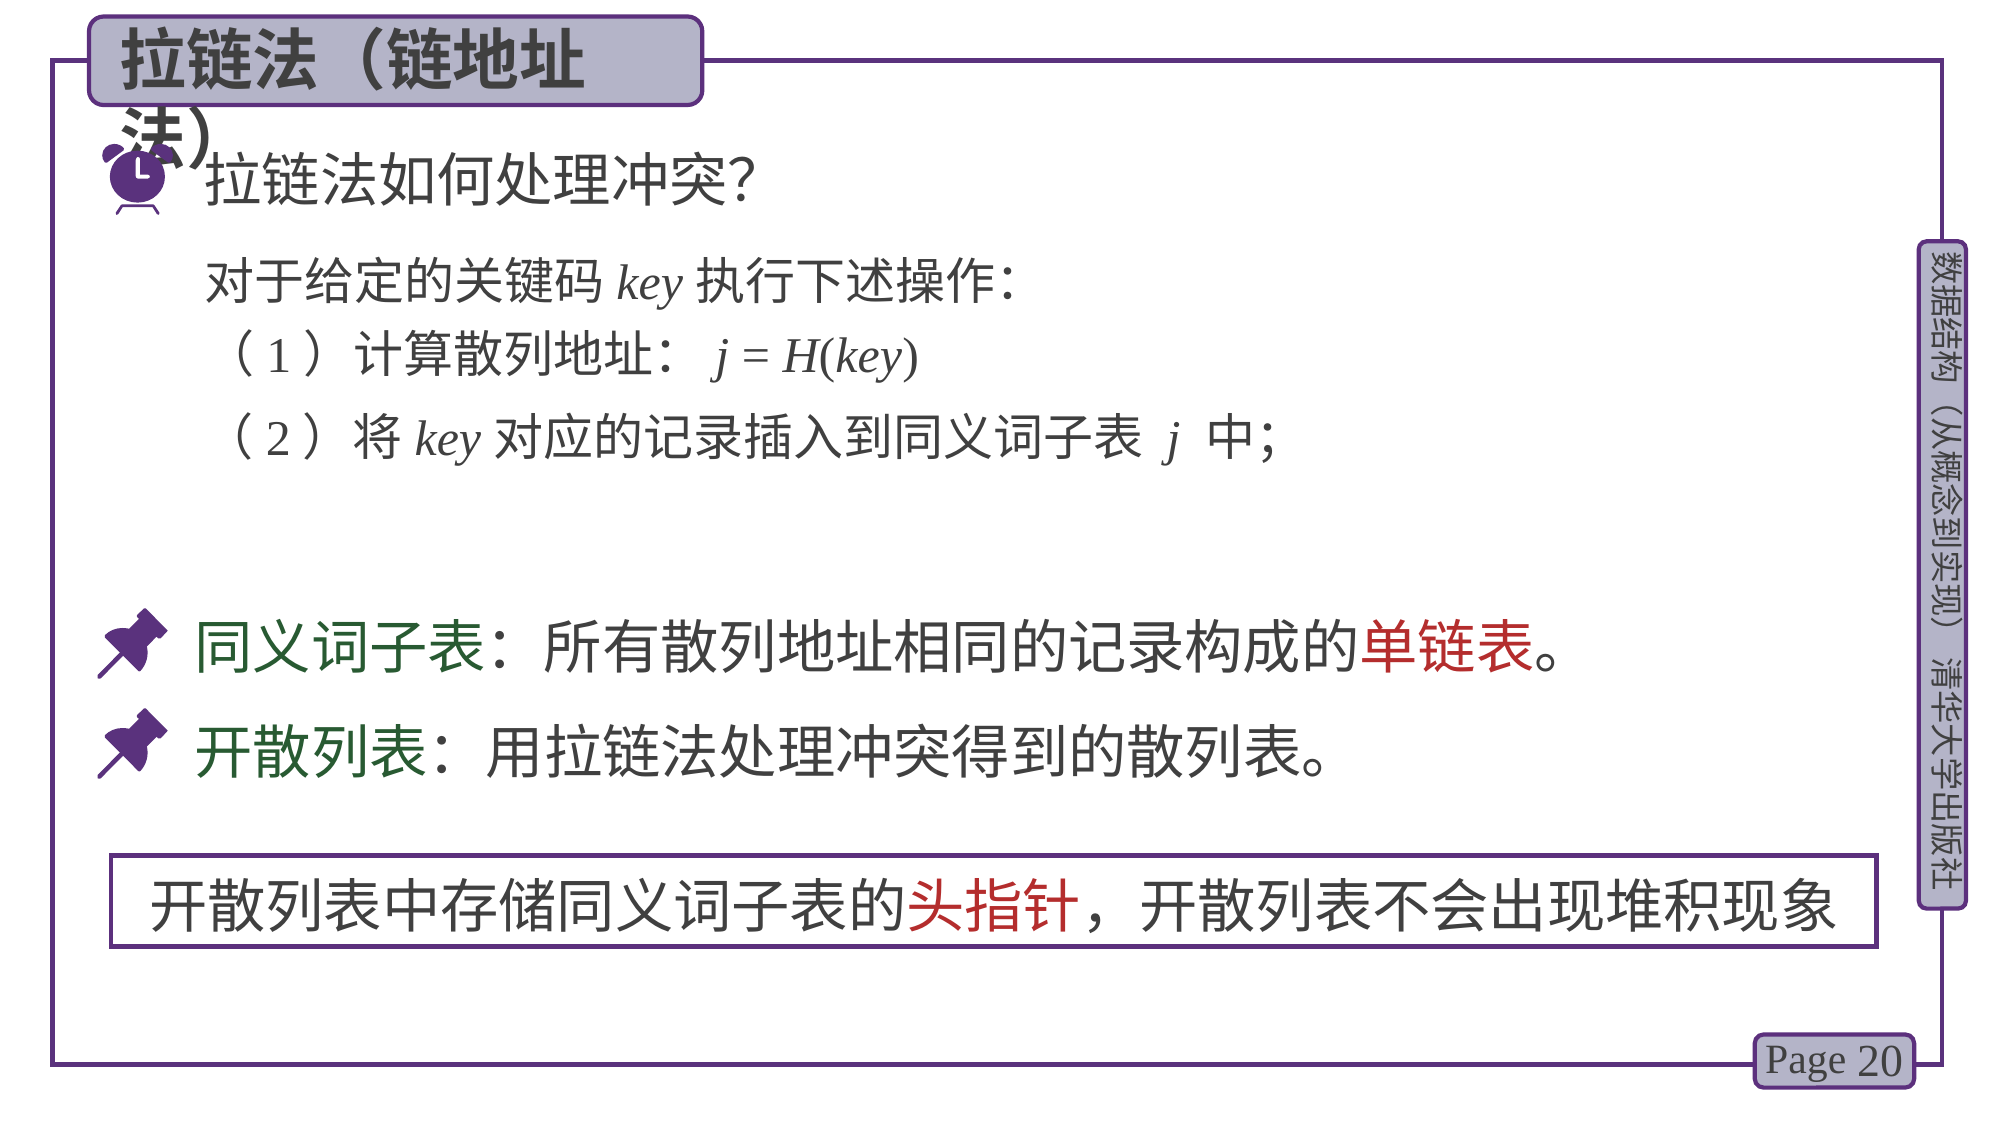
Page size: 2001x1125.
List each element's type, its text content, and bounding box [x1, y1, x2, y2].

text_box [96, 602, 1820, 689]
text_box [102, 136, 1676, 223]
text_box 拉链法（链地址法） [104, 10, 683, 136]
text_box 开散列表中存储同义词子表的头指针，开散列表不会出现堆积现象 [110, 855, 1877, 947]
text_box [96, 707, 1495, 793]
text_box [683, 15, 704, 107]
text_box 对于给定的关键码key执行下述操作： （1）计算散列地址：j = H(key) [189, 229, 1348, 384]
text_box （2）将key对应的记录插入到同义词子表 j 中； [188, 384, 1348, 473]
text_box [87, 15, 104, 107]
